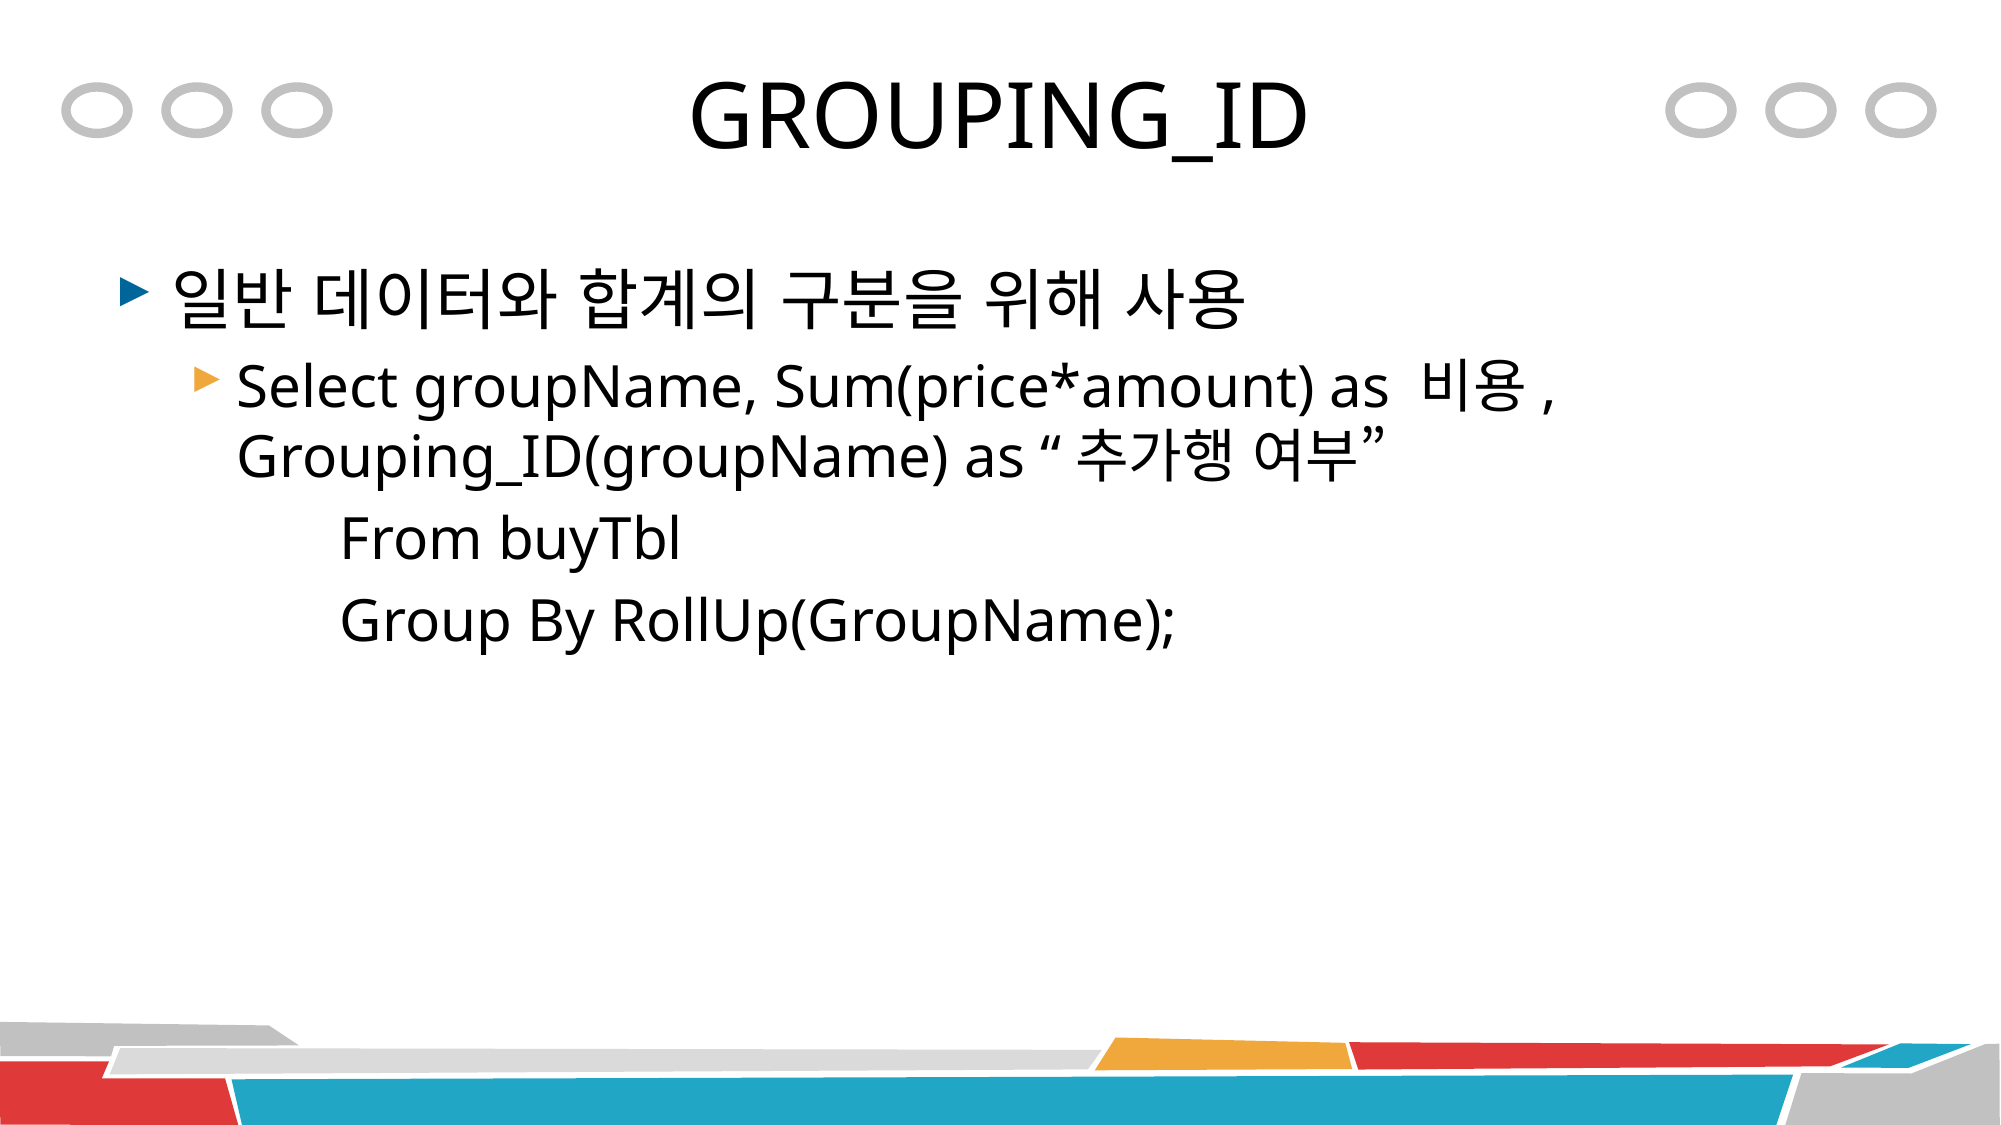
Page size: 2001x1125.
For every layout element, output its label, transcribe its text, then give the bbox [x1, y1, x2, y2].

list 일반 데이터와 합계의 구분을 위해 사용 Select groupName, Sum(price*amount) as 비용, Grouping_ID(groupName) as “추가행 여부” From buyTbl Group By RollUp(GroupName); [99, 250, 1900, 1005]
title GROUPING_ID [350, 18, 1650, 206]
